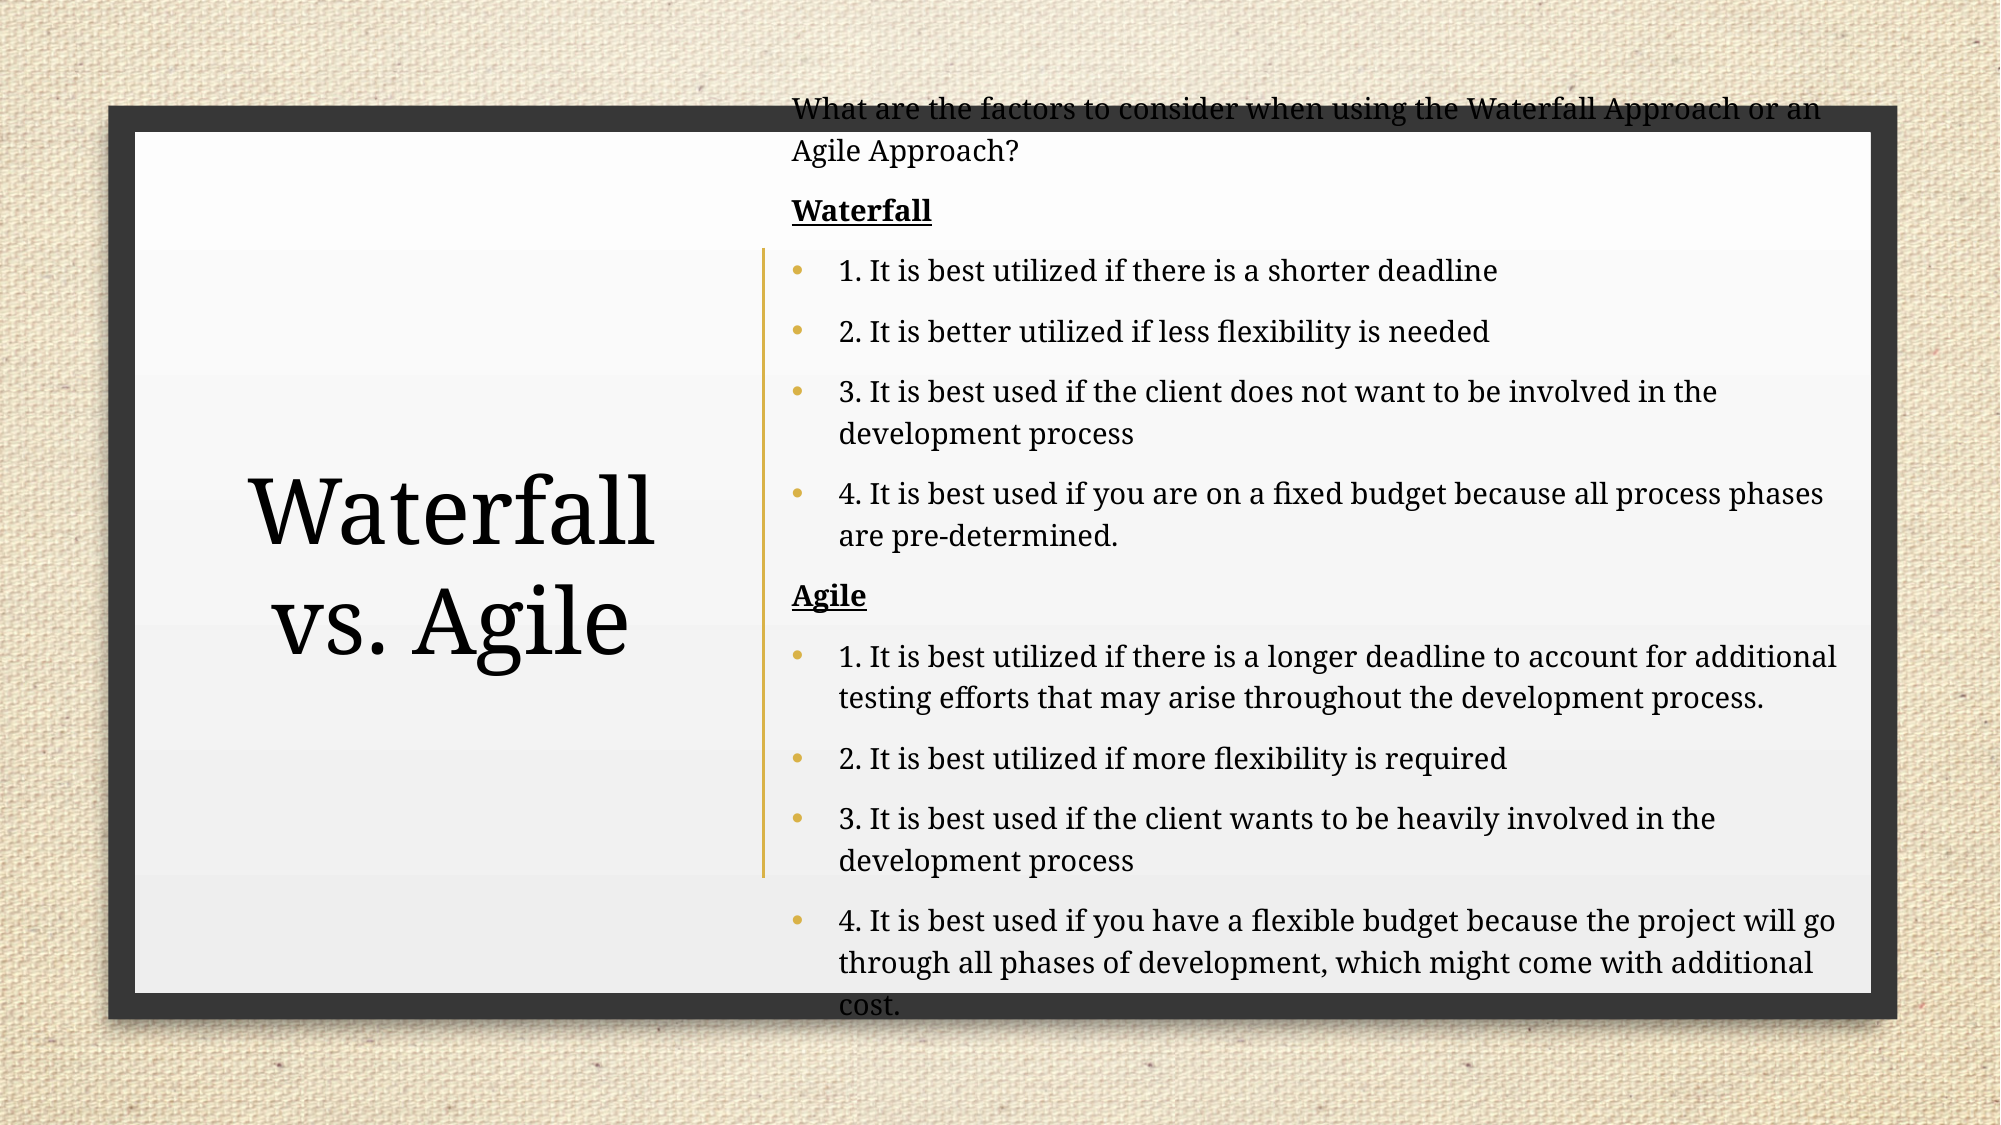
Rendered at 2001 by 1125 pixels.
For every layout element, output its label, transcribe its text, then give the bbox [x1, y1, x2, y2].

text_box [134, 132, 1871, 993]
text_box [107, 104, 1899, 1021]
title Waterfall vs. Agile [212, 247, 692, 878]
text_box [0, 0, 2000, 1125]
list What are the factors to consider when using the Waterfall Approach or an Agile Approach? Waterfall 1. It is best utilized if there is a shorter deadline 2. It is better utilized if less flexibility is needed 3. It is best used if the client does not want to be involved in the development process 4. It is best used if you are on a fixed budget because all process phases are pre-determined. Agile 1. It is best utilized if there is a longer deadline to account for additional testing efforts that may arise throughout the development process. 2. It is best utilized if more flexibility is required 3. It is best used if the client wants to be heavily involved in the development process 4. It is best used if you have a flexible budget because the project will go through all phases of development, which might come with additional cost. [776, 163, 1858, 962]
